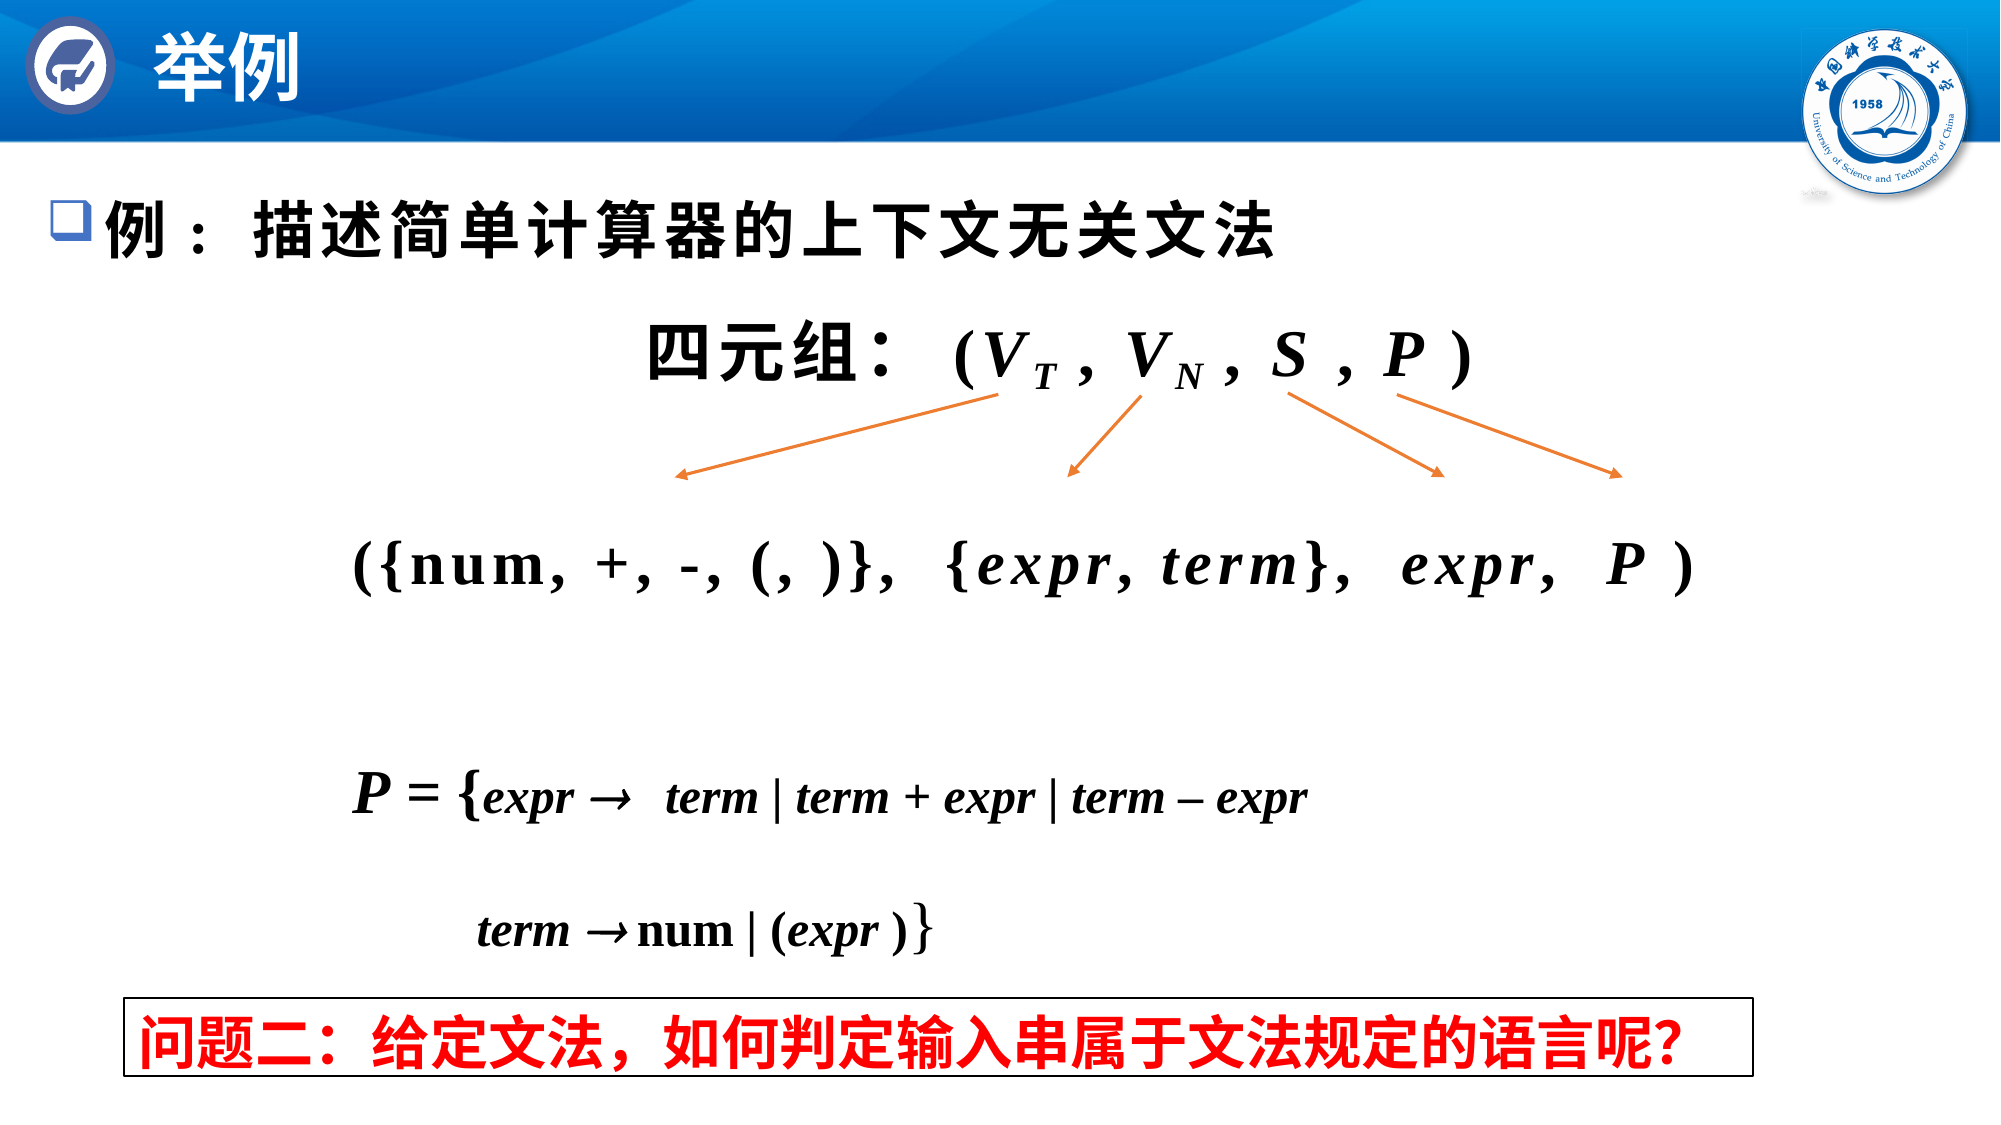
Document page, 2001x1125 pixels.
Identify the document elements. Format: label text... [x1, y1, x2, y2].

text_box 例: 描述简单计算器的上下文无关文法 [31, 172, 1966, 1031]
list ({num, +, -, (, )}, {expr, term}, expr, P ) P = {expr  term | term + expr | term – expr term  num | (expr )} [337, 1077, 1710, 1082]
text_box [1396, 394, 1623, 478]
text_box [1067, 395, 1142, 478]
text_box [674, 394, 999, 478]
title 举例 [137, 10, 1707, 132]
text_box 问题二：给定文法，如何判定输入串属于文法规定的语言呢？ [123, 997, 1754, 1077]
picture [0, 0, 2000, 204]
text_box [1287, 392, 1445, 478]
